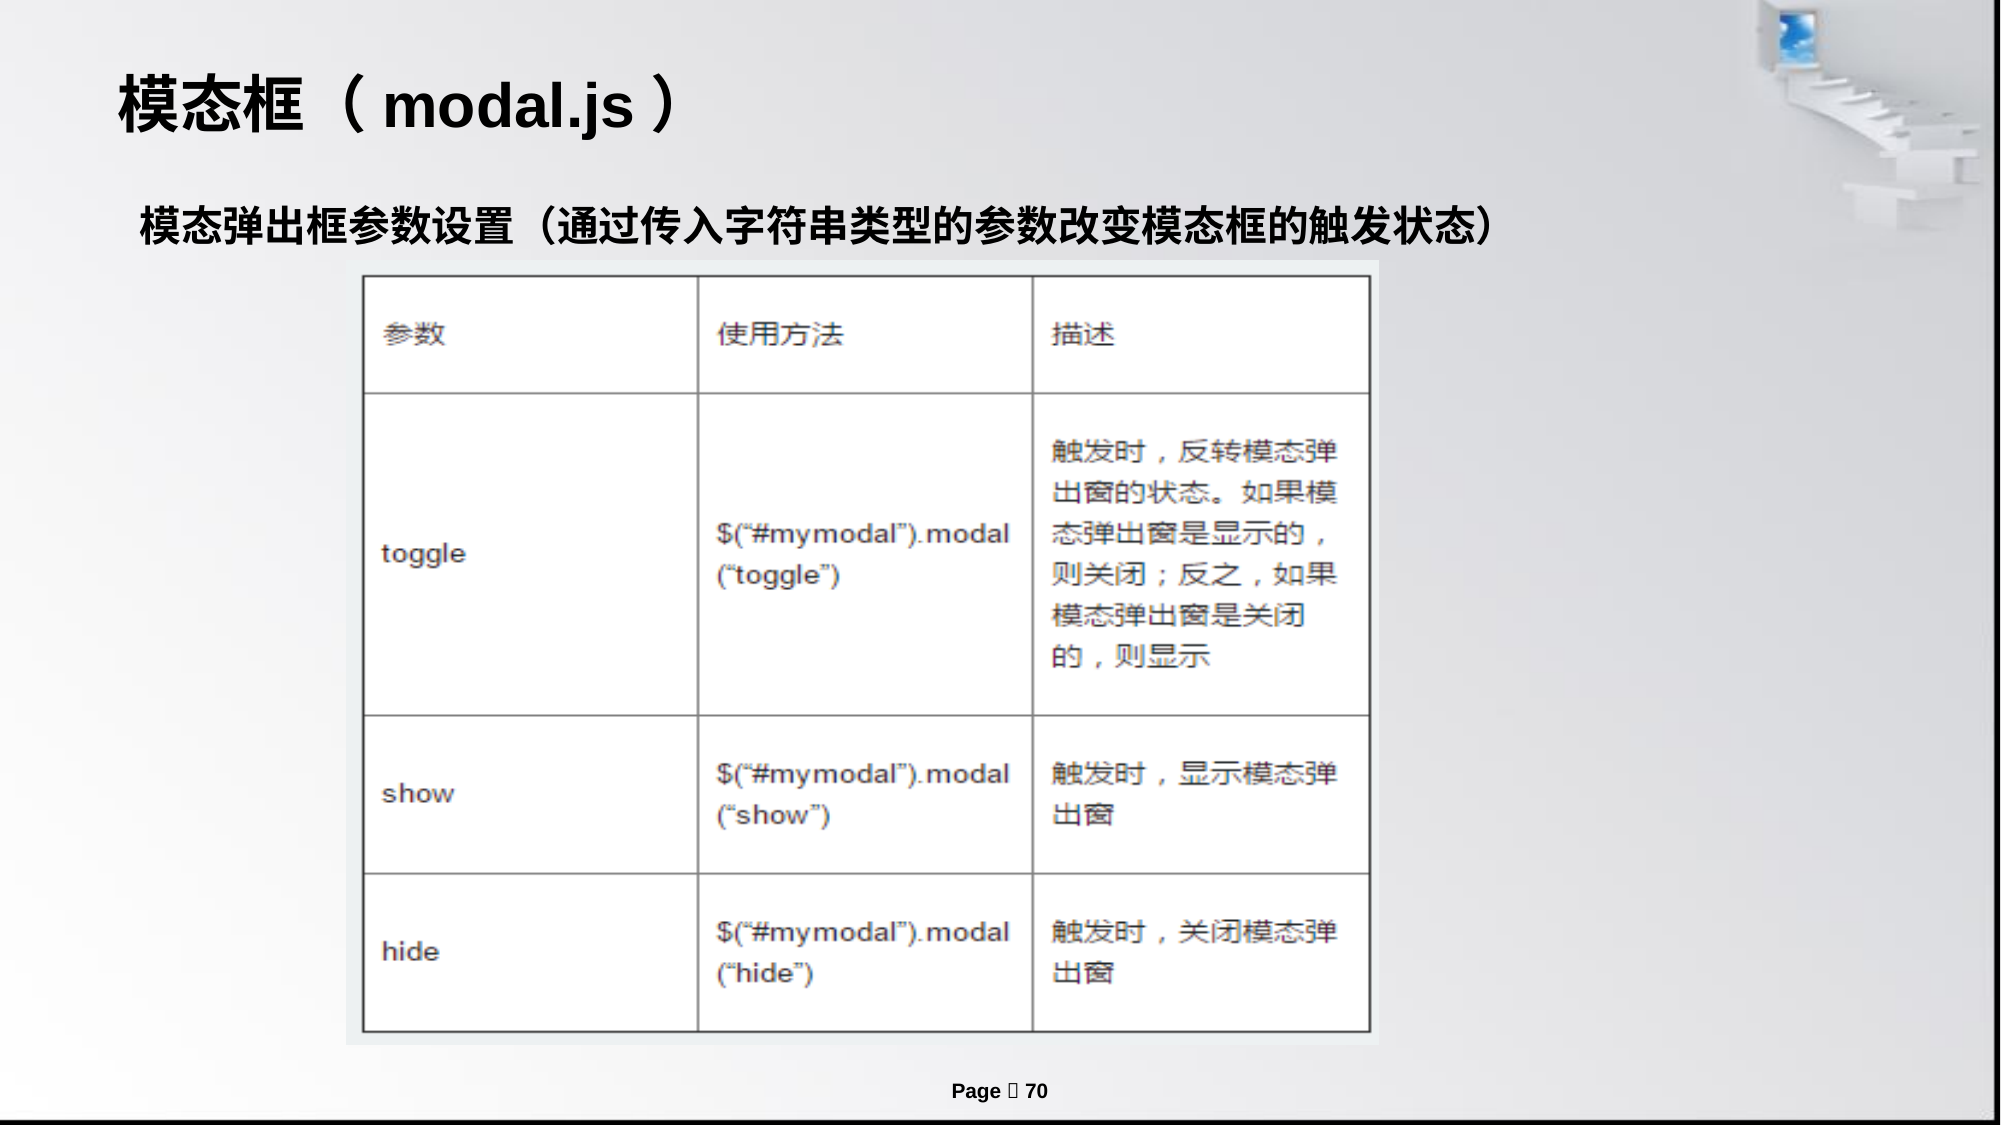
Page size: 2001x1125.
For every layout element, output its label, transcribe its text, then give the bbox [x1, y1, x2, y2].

title 模态框（modal.js） [102, 30, 1899, 174]
text_box 模态弹出框参数设置（通过传入字符串类型的参数改变模态框的触发状态） [124, 192, 1533, 258]
picture [0, 0, 2001, 1125]
